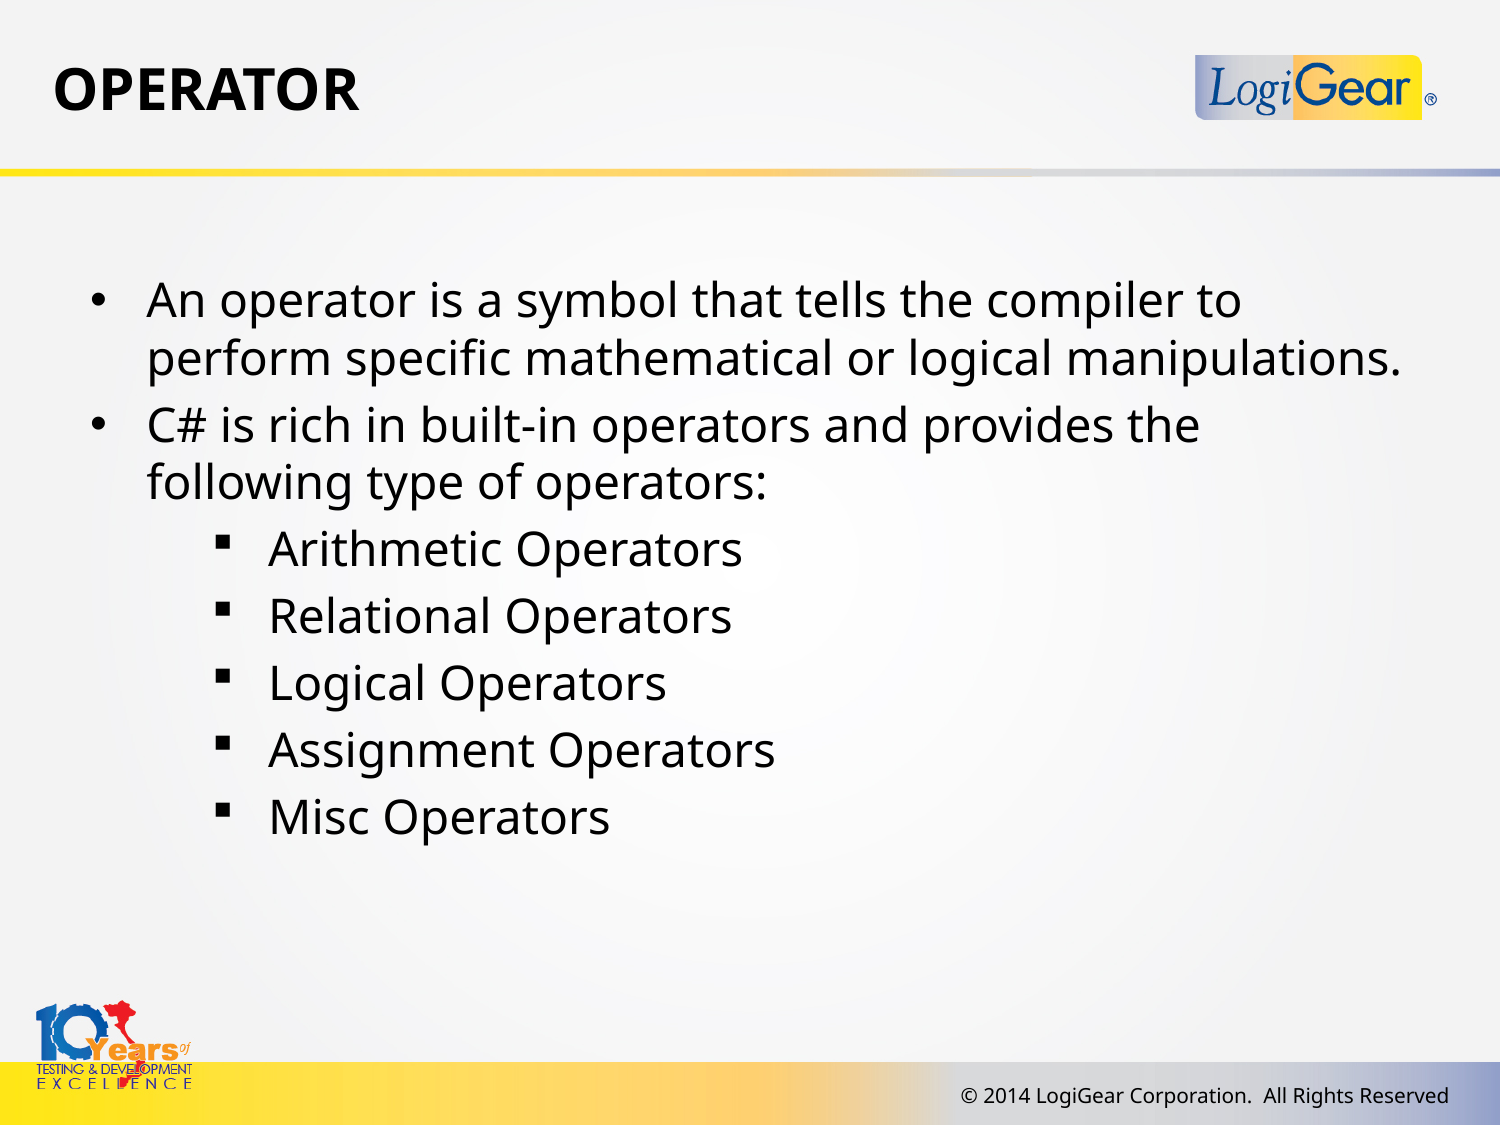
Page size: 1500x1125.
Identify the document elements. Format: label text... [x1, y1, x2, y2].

picture [0, 0, 1500, 1125]
title Operator [37, 37, 1188, 138]
list An operator is a symbol that tells the compiler to perform specific mathematical or logical manipulations. C# is rich in built-in operators and provides the following type of operators: Arithmetic Operators Relational Operators Logical Operators Assignment Operators Misc Operators [75, 262, 1425, 1005]
